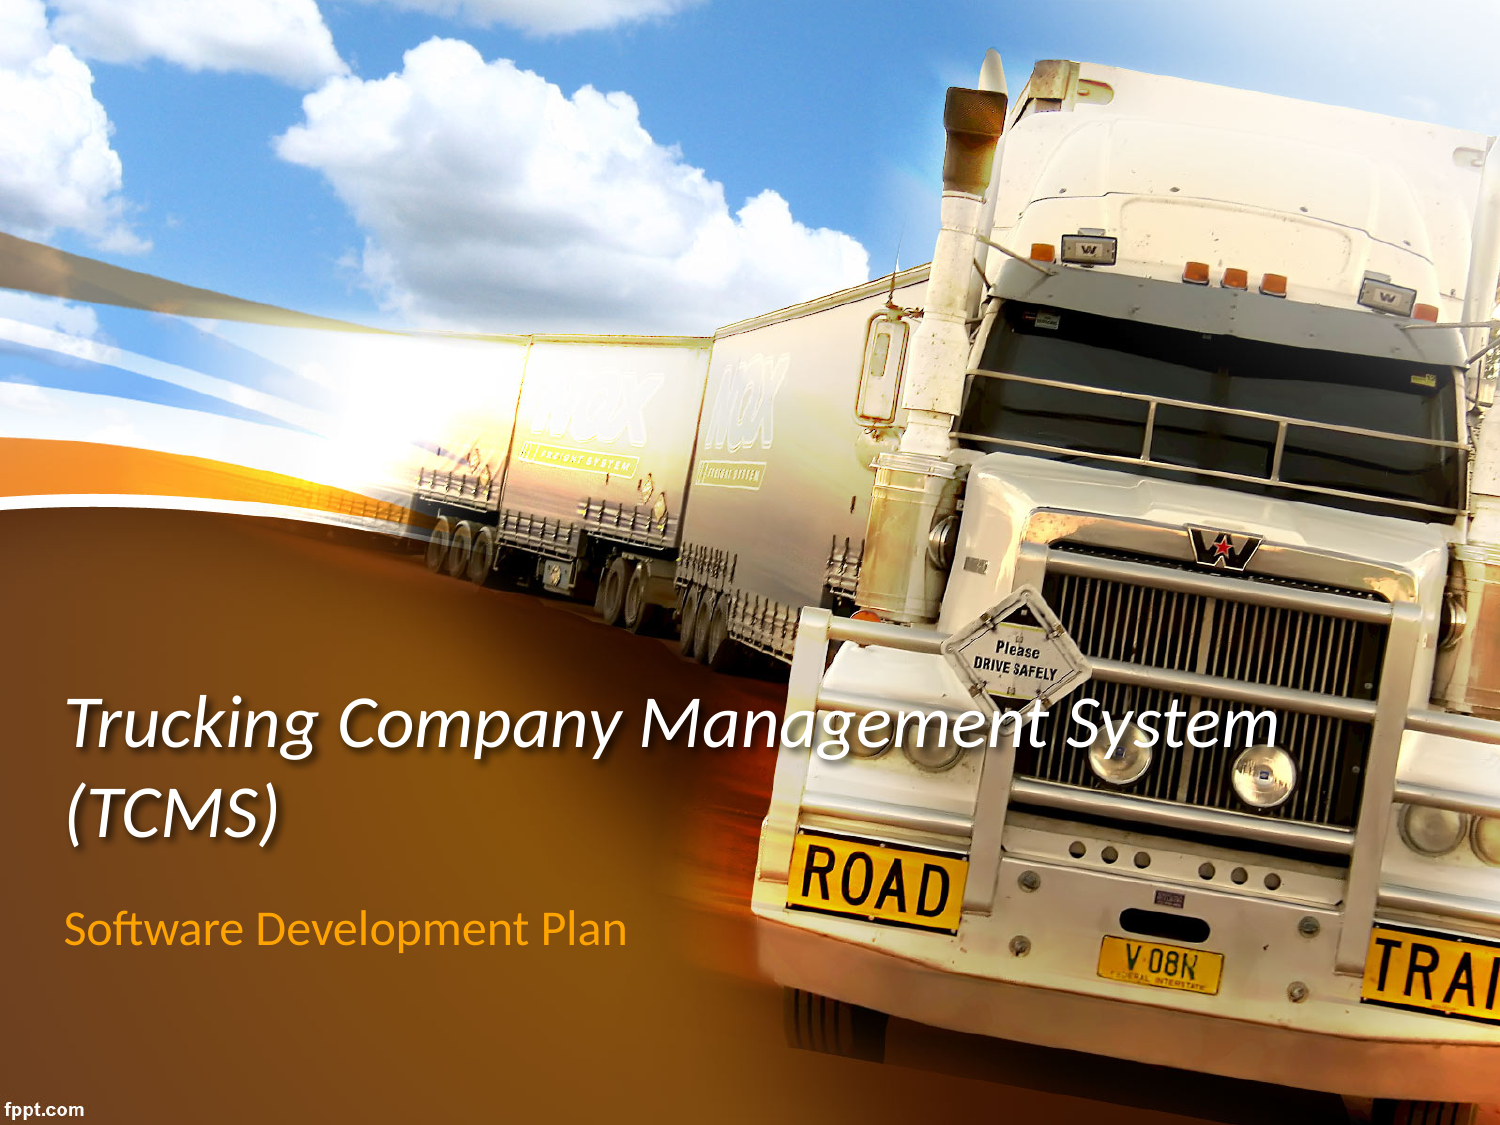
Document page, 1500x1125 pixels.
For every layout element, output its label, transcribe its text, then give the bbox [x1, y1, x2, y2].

title Trucking Company Management System (TCMS) [48, 662, 1324, 864]
subtitle Software Development Plan [48, 888, 1099, 964]
picture [0, 0, 1500, 1125]
